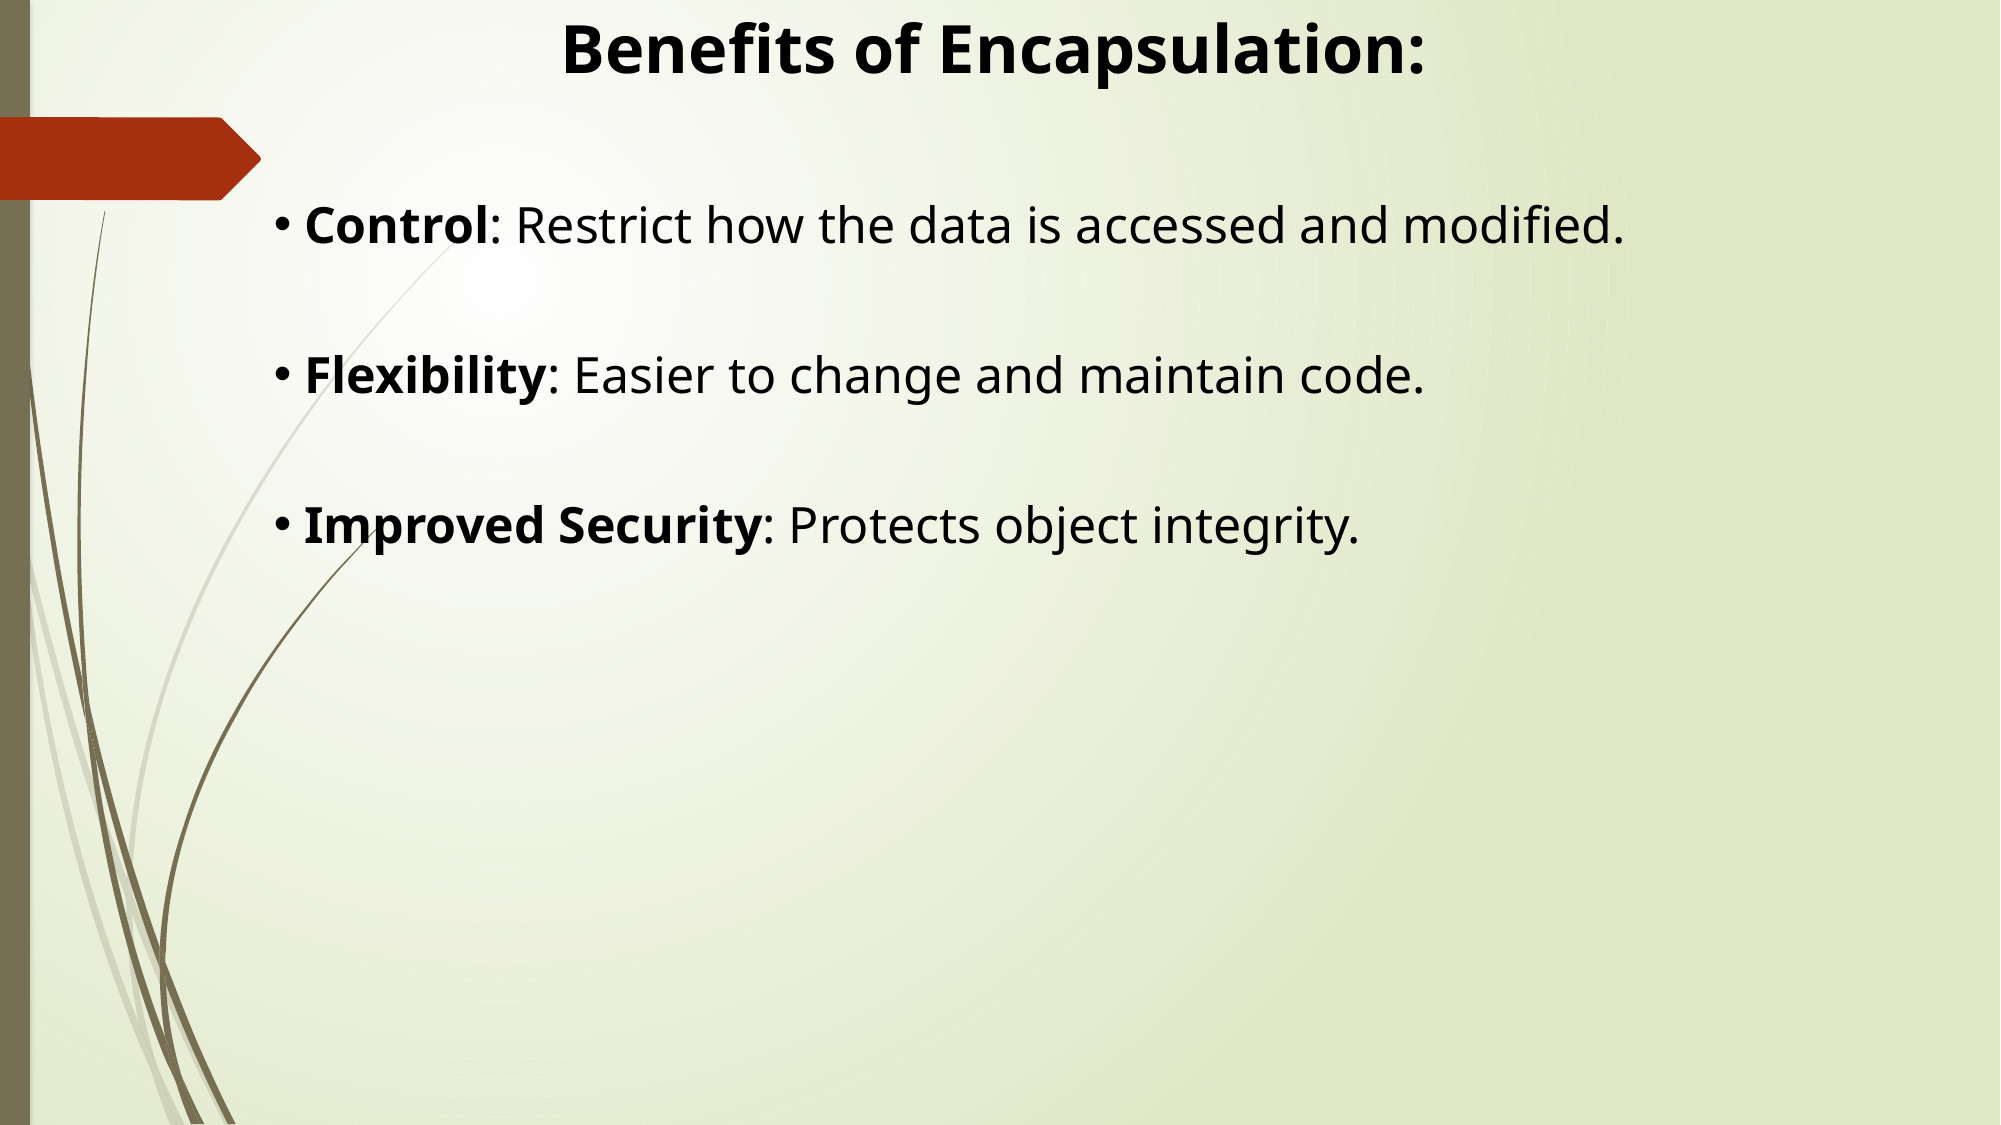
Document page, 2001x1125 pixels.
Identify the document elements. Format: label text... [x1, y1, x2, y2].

text_box Control: Restrict how the data is accessed and modified. Flexibility: Easier to change and maintain code. Improved Security: Protects object integrity. [258, 95, 1856, 561]
text_box Benefits of Encapsulation: [328, 0, 1659, 95]
